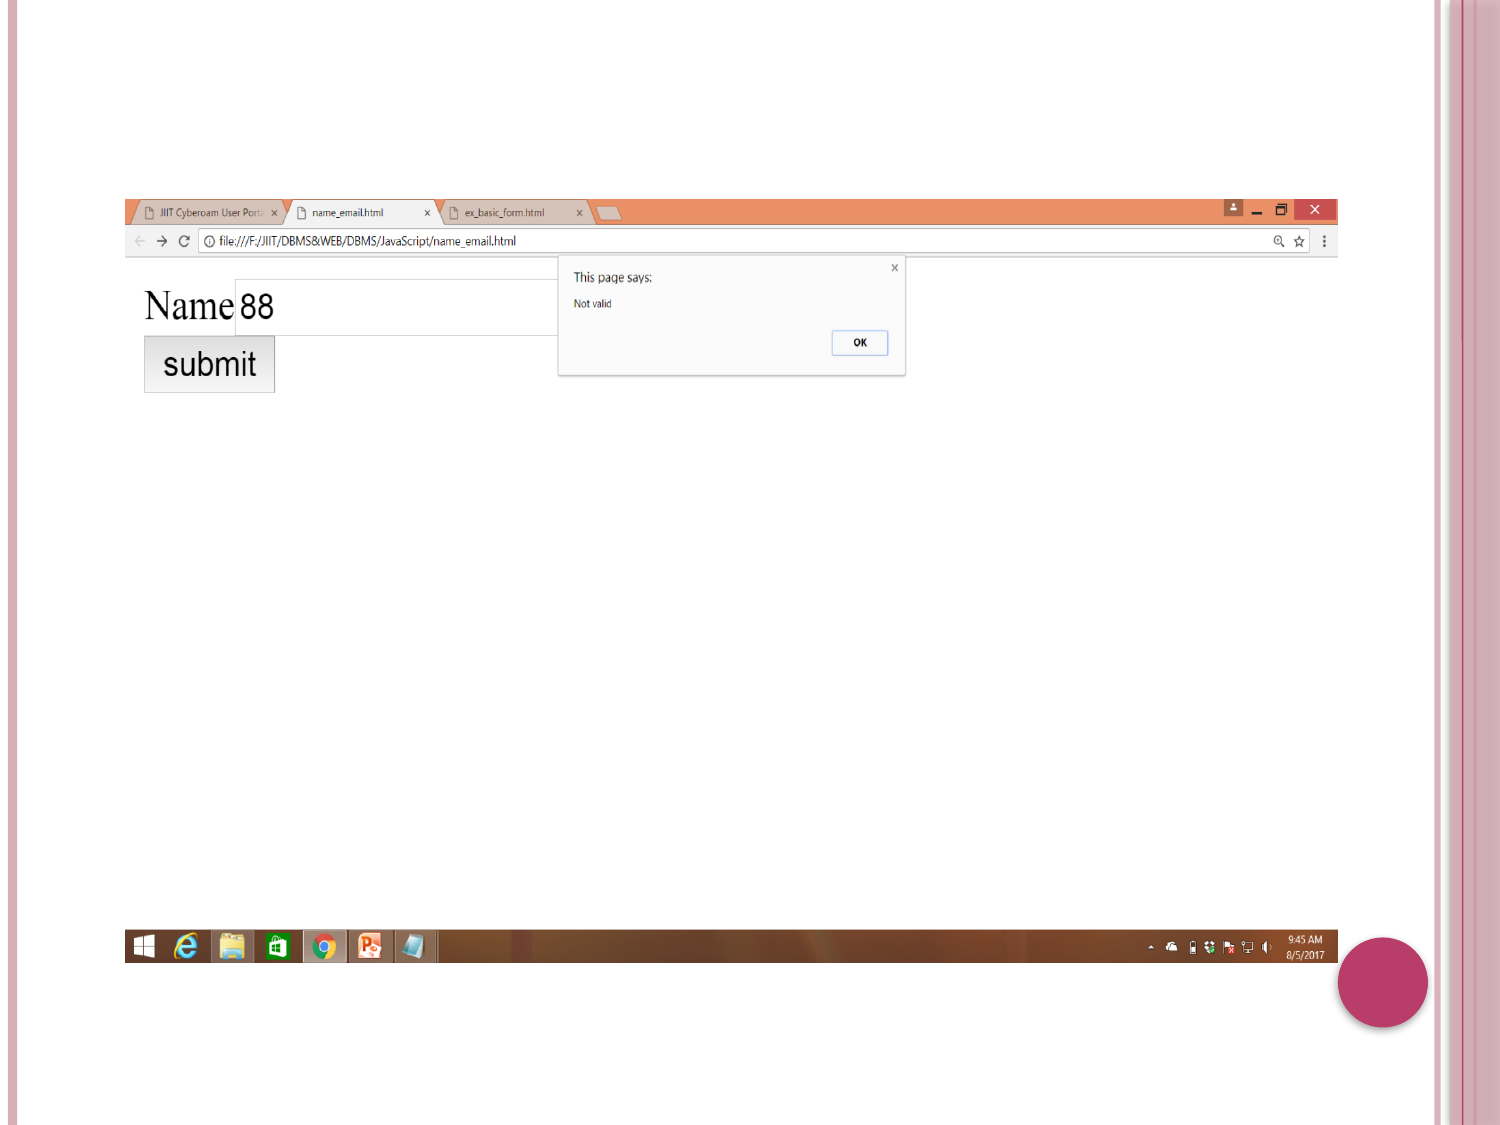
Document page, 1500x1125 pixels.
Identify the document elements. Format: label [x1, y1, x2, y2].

picture [124, 199, 1338, 963]
